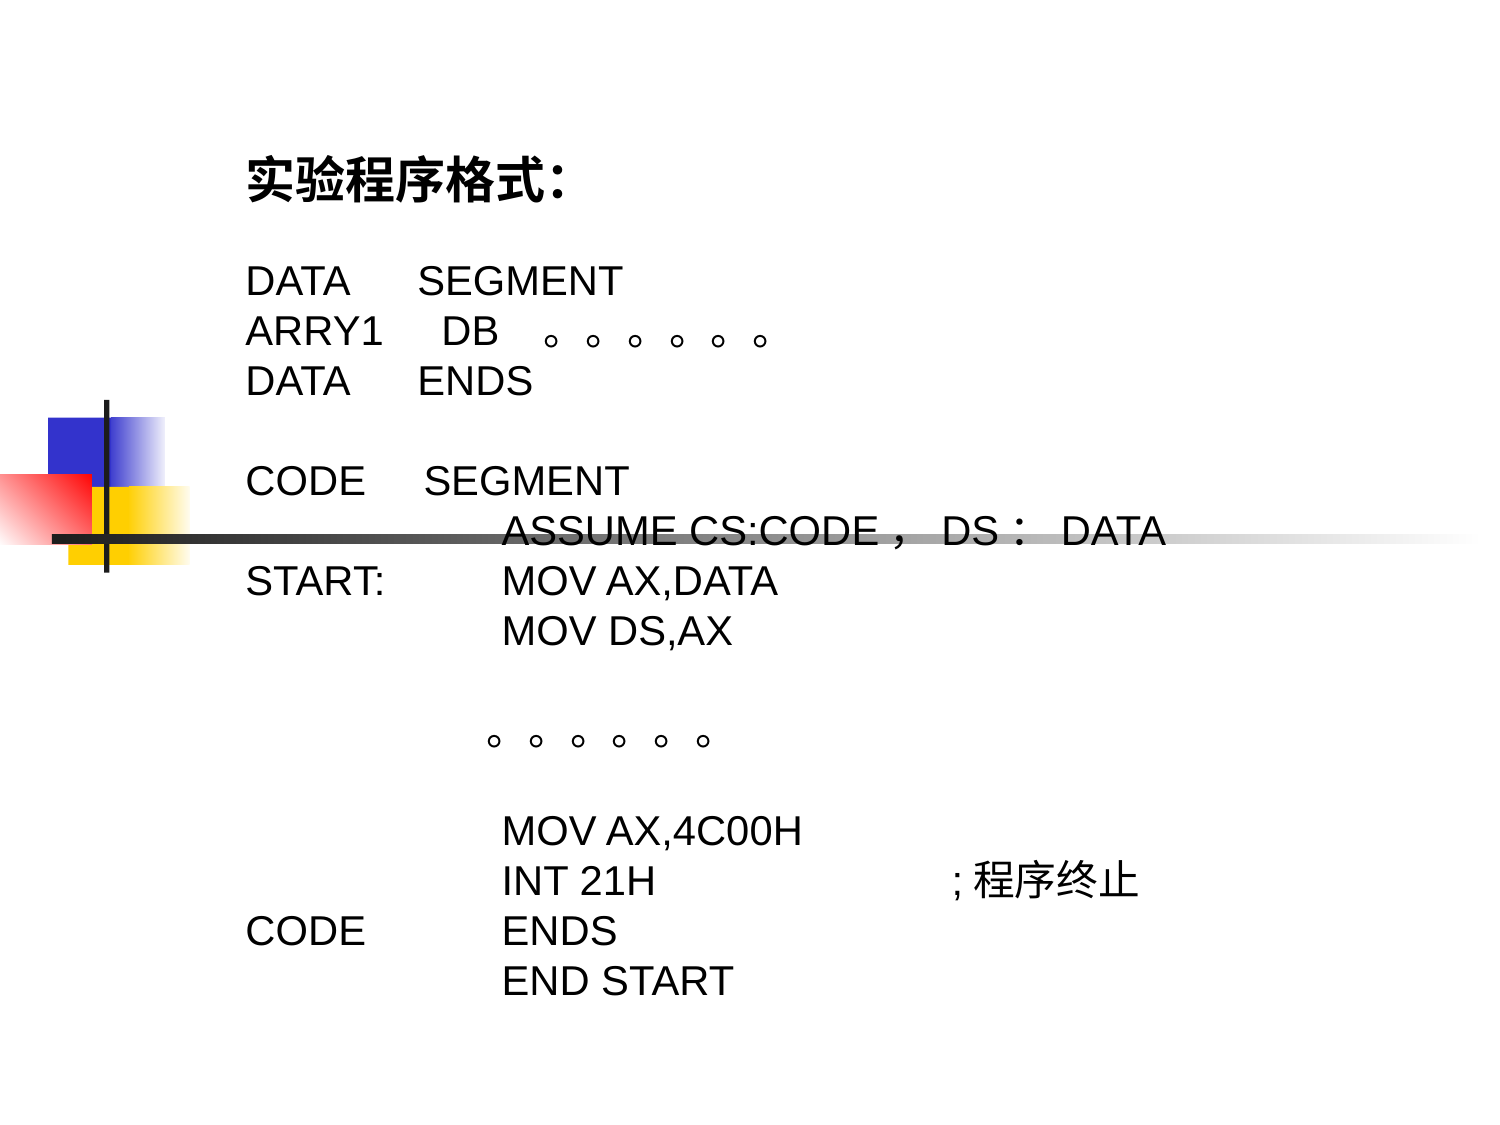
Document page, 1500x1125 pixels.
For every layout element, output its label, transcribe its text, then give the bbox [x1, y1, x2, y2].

text_box 实验程序格式： DATA SEGMENT ARRY1 DB 。。。。。。 DATA ENDS CODE SEGMENT ASSUME CS:CODE，DS：DATA START: MOV AX,DATA MOV DS,AX 。。。。。。 MOV AX,4C00H INT 21H ;程序终止 CODE ENDS END START [186, 91, 1321, 1012]
